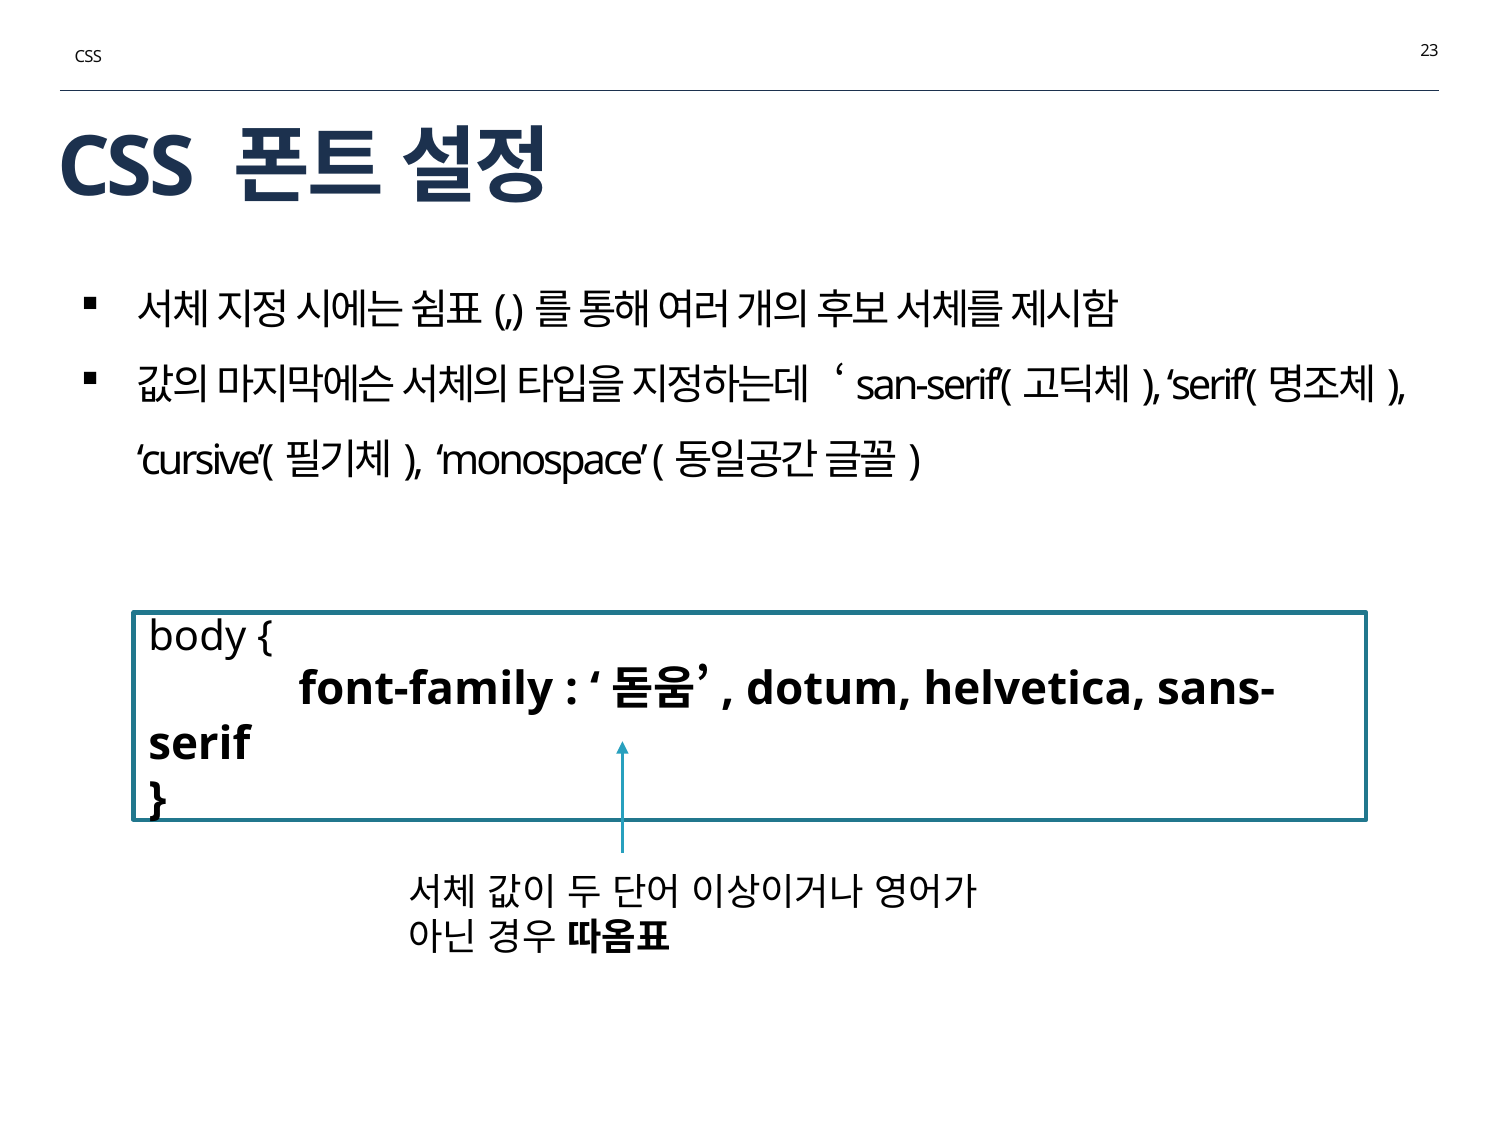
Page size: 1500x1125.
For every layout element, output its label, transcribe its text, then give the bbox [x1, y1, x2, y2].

text_box body { font-family : ‘돋움’, dotum, helvetica, sans-serif } [131, 610, 1368, 822]
text_box 서체 지정 시에는 쉼표(,)를 통해 여러 개의 후보 서체를 제시함 값의 마지막에슨 서체의 타입을 지정하는데 ‘san-serif’(고딕체), ‘serif’(명조체), ‘cursive’(필기체), ‘monospace’ (동일공간 글꼴) [59, 250, 1439, 528]
text_box 서체 값이 두 단어 이상이거나 영어가 아닌 경우 따옴표 [393, 860, 1054, 965]
title CSS 폰트 설정 [42, 114, 1432, 211]
text_box 23 [1193, 32, 1454, 70]
text_box CSS [59, 38, 320, 74]
